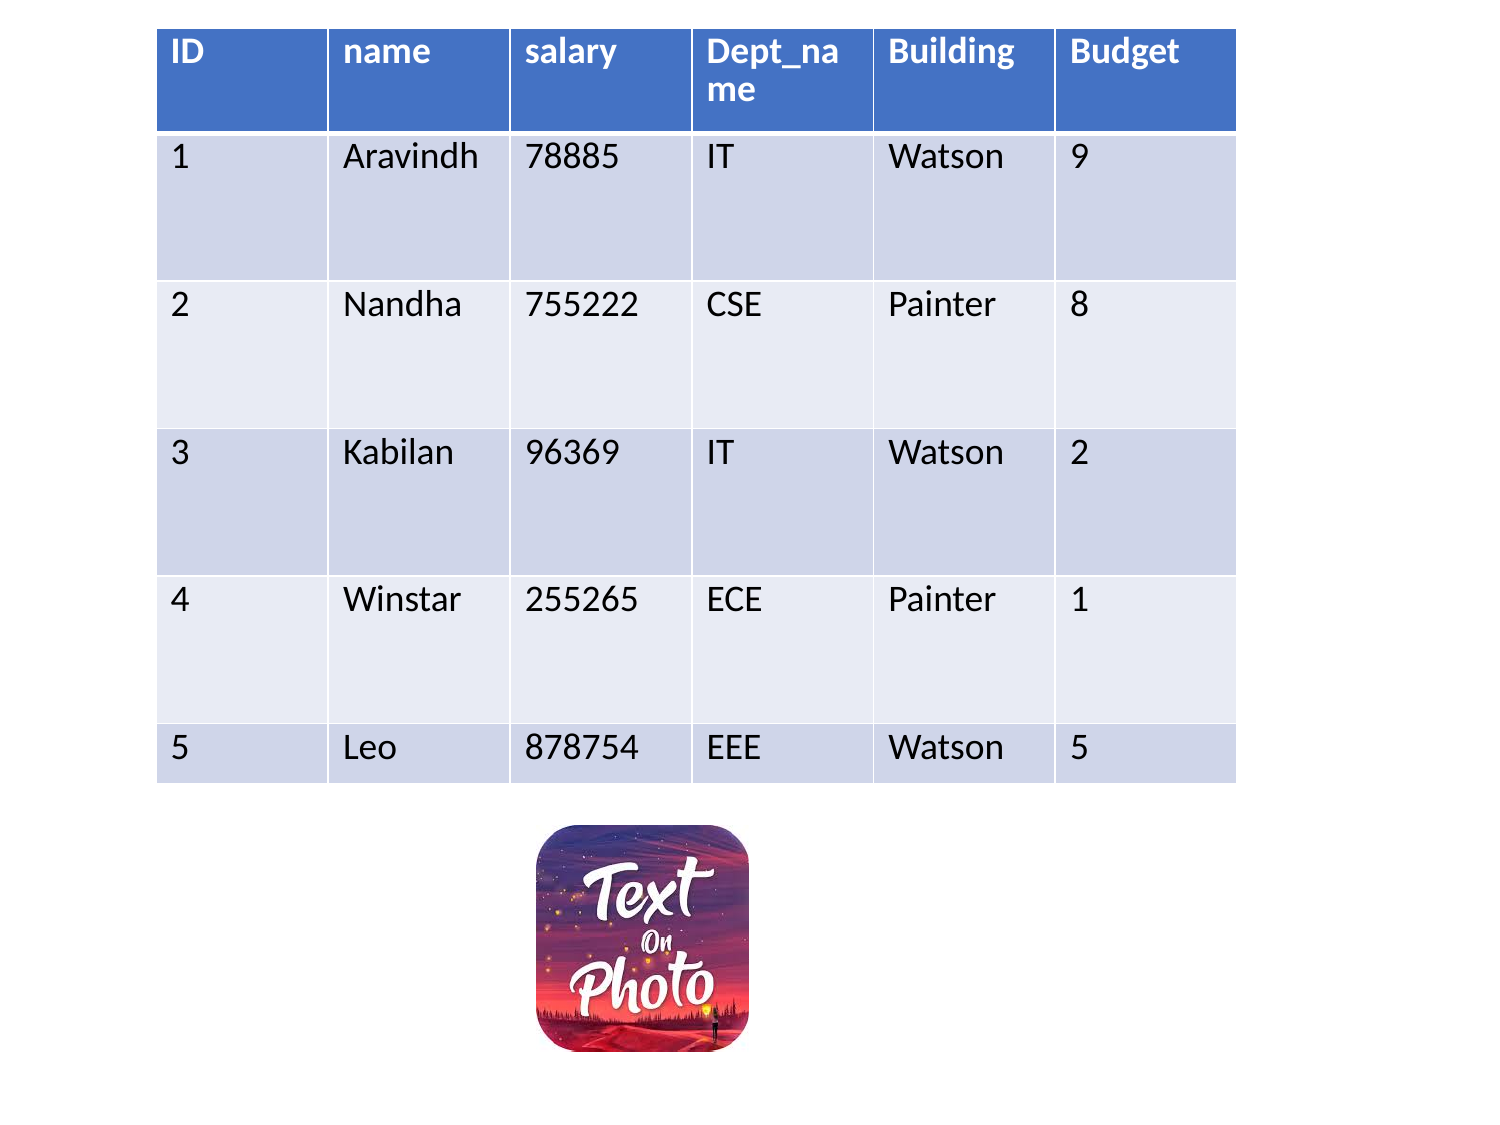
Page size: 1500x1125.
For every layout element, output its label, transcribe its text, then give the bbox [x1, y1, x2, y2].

table_cell 2 [157, 282, 327, 428]
table_header ID [157, 29, 327, 131]
table_cell 5 [1056, 724, 1236, 783]
table_cell 9 [1056, 136, 1236, 280]
table_cell Painter [874, 282, 1054, 428]
table_cell ECE [693, 577, 873, 723]
table_header name [329, 29, 509, 131]
table_header Dept_name [693, 29, 873, 131]
table_cell Leo [329, 724, 509, 783]
table_cell 4 [157, 577, 327, 723]
table_header Budget [1056, 29, 1236, 131]
picture [536, 825, 749, 1052]
table_cell 3 [157, 429, 327, 575]
table_cell 96369 [511, 429, 691, 575]
table_cell 78885 [511, 136, 691, 280]
table_cell 755222 [511, 282, 691, 428]
table_cell Aravindh [329, 136, 509, 280]
table_header salary [511, 29, 691, 131]
table_cell 2 [1056, 429, 1236, 575]
table_cell CSE [693, 282, 873, 428]
table_cell 255265 [511, 577, 691, 723]
table_cell Kabilan [329, 429, 509, 575]
table_cell 1 [1056, 577, 1236, 723]
table_cell Watson [874, 136, 1054, 280]
table_cell Winstar [329, 577, 509, 723]
table_cell Watson [874, 429, 1054, 575]
table_cell 1 [157, 136, 327, 280]
table_cell IT [693, 429, 873, 575]
table_cell 8 [1056, 282, 1236, 428]
table_cell 5 [157, 724, 327, 783]
table_cell 878754 [511, 724, 691, 783]
table_cell Watson [874, 724, 1054, 783]
table_header Building [874, 29, 1054, 131]
table_cell IT [693, 136, 873, 280]
table_cell EEE [693, 724, 873, 783]
table_cell Nandha [329, 282, 509, 428]
table_cell Painter [874, 577, 1054, 723]
